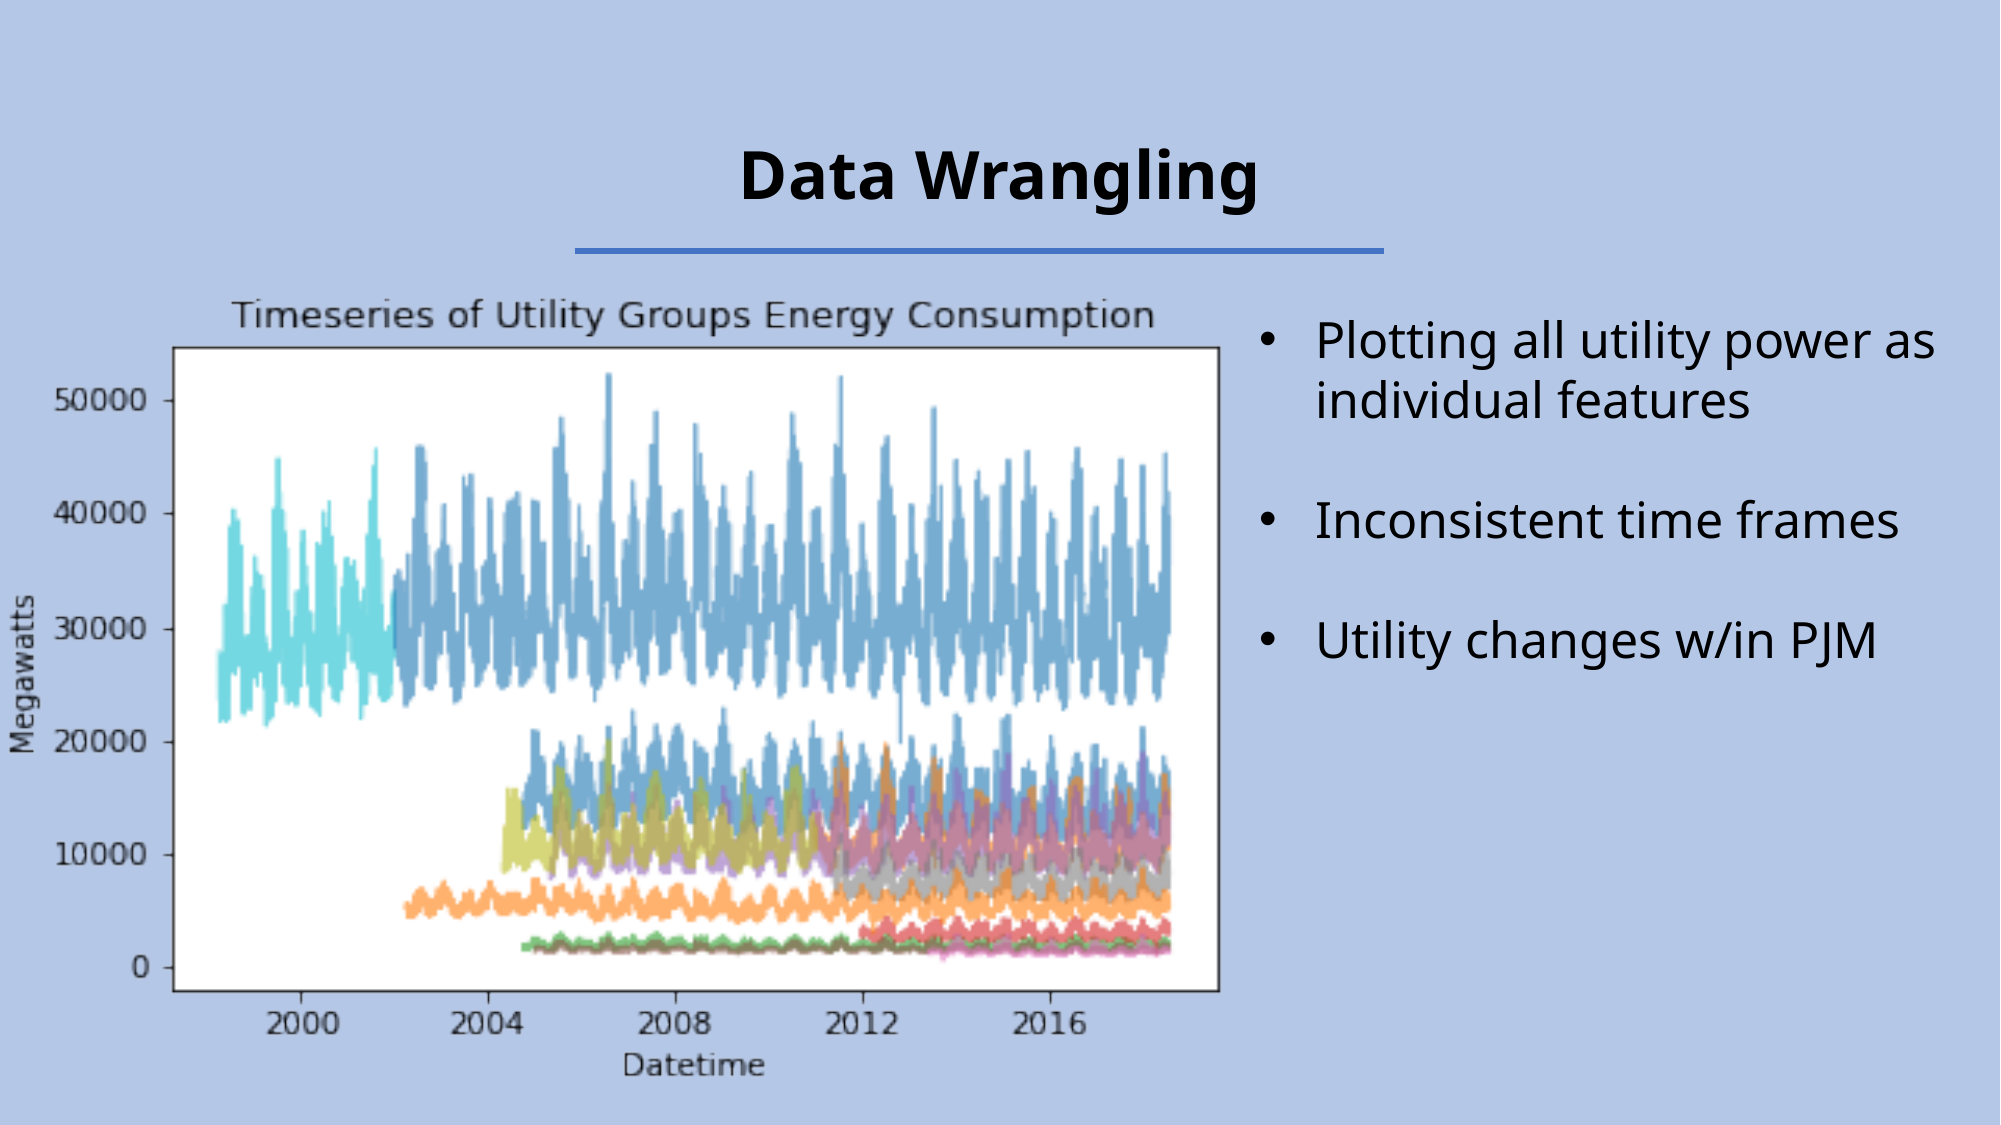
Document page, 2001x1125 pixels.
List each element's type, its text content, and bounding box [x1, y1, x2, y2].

text_box Plotting all utility power as individual features Inconsistent time frames Utility changes w/in PJM [1353, 301, 2000, 856]
text_box Data Wrangling [50, 125, 1950, 221]
picture [4, 243, 1353, 1098]
